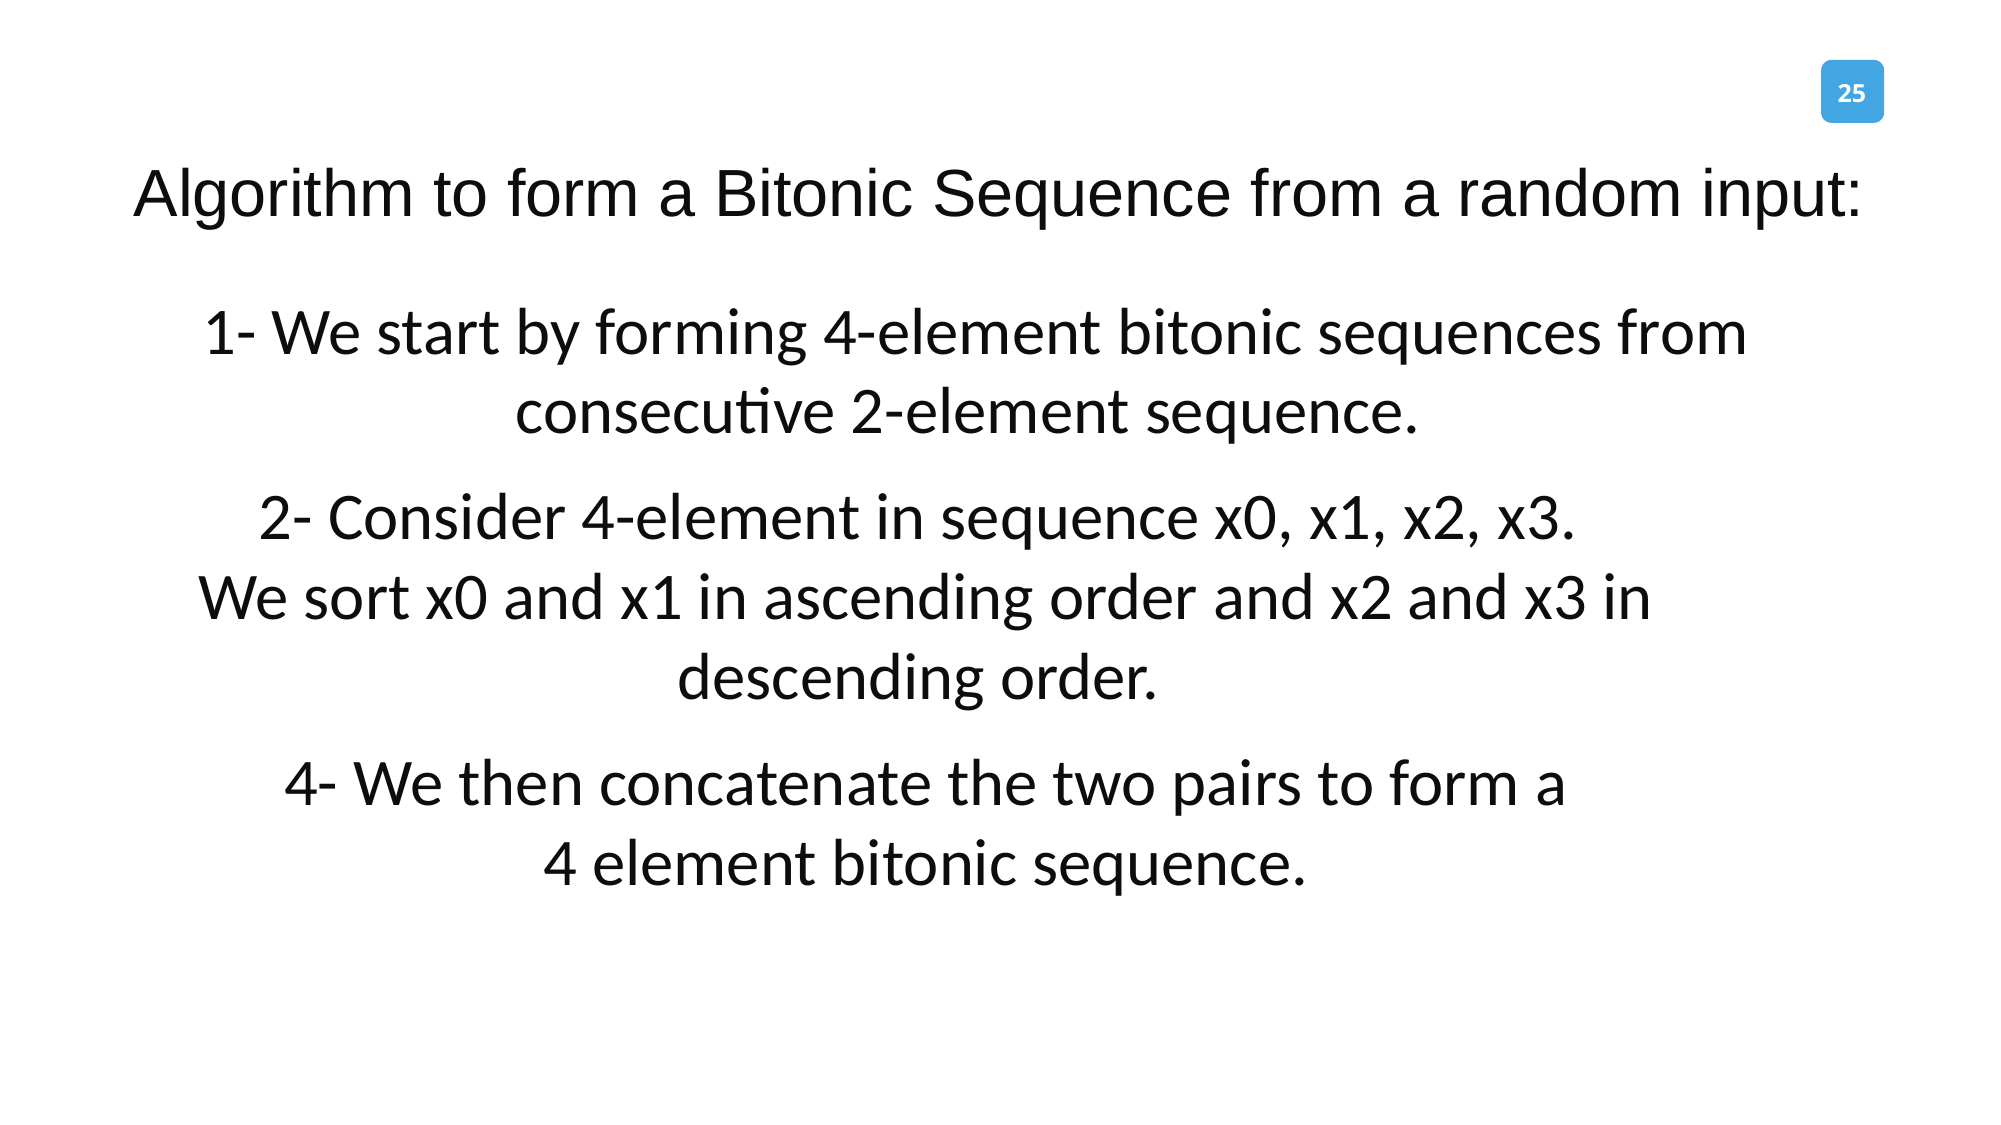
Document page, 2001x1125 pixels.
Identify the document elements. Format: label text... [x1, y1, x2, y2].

text_box 1- We start by forming 4-element bitonic sequences from consecutive 2-element sequence. [85, 280, 1866, 455]
text_box Algorithm to form a Bitonic Sequence from a random input: [118, 141, 1881, 237]
text_box 4- We then concatenate the two pairs to form a 4 element bitonic sequence. [265, 731, 1586, 907]
text_box 2- Consider 4-element in sequence x0, x1, x2, x3. We sort x0 and x1 in ascending order and x2 and x3 in descending order. [50, 465, 1802, 721]
